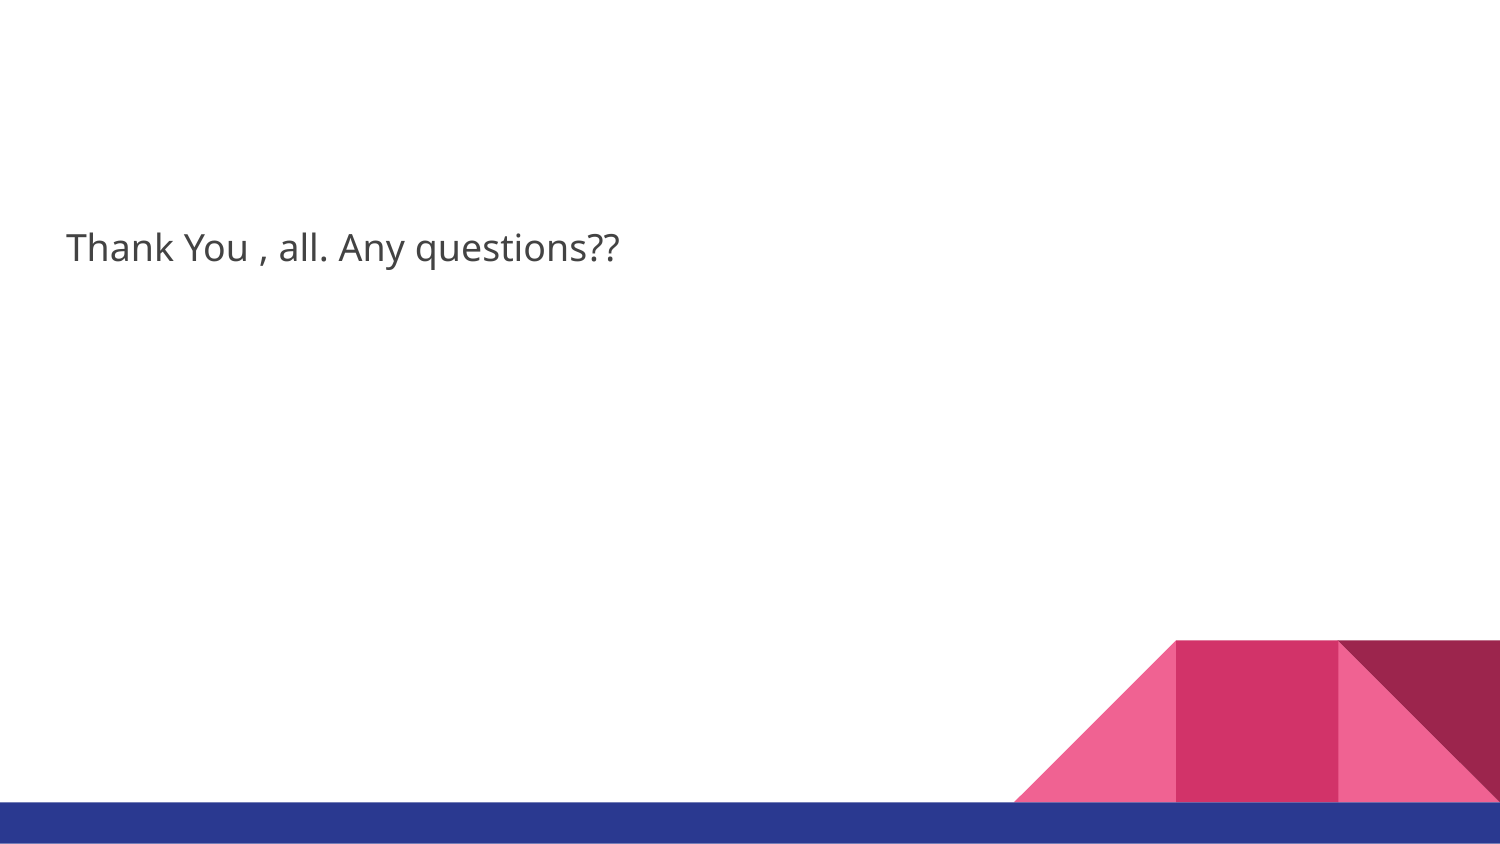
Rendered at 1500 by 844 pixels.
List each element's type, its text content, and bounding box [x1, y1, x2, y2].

list Thank You , all. Any questions?? [51, 201, 1449, 750]
